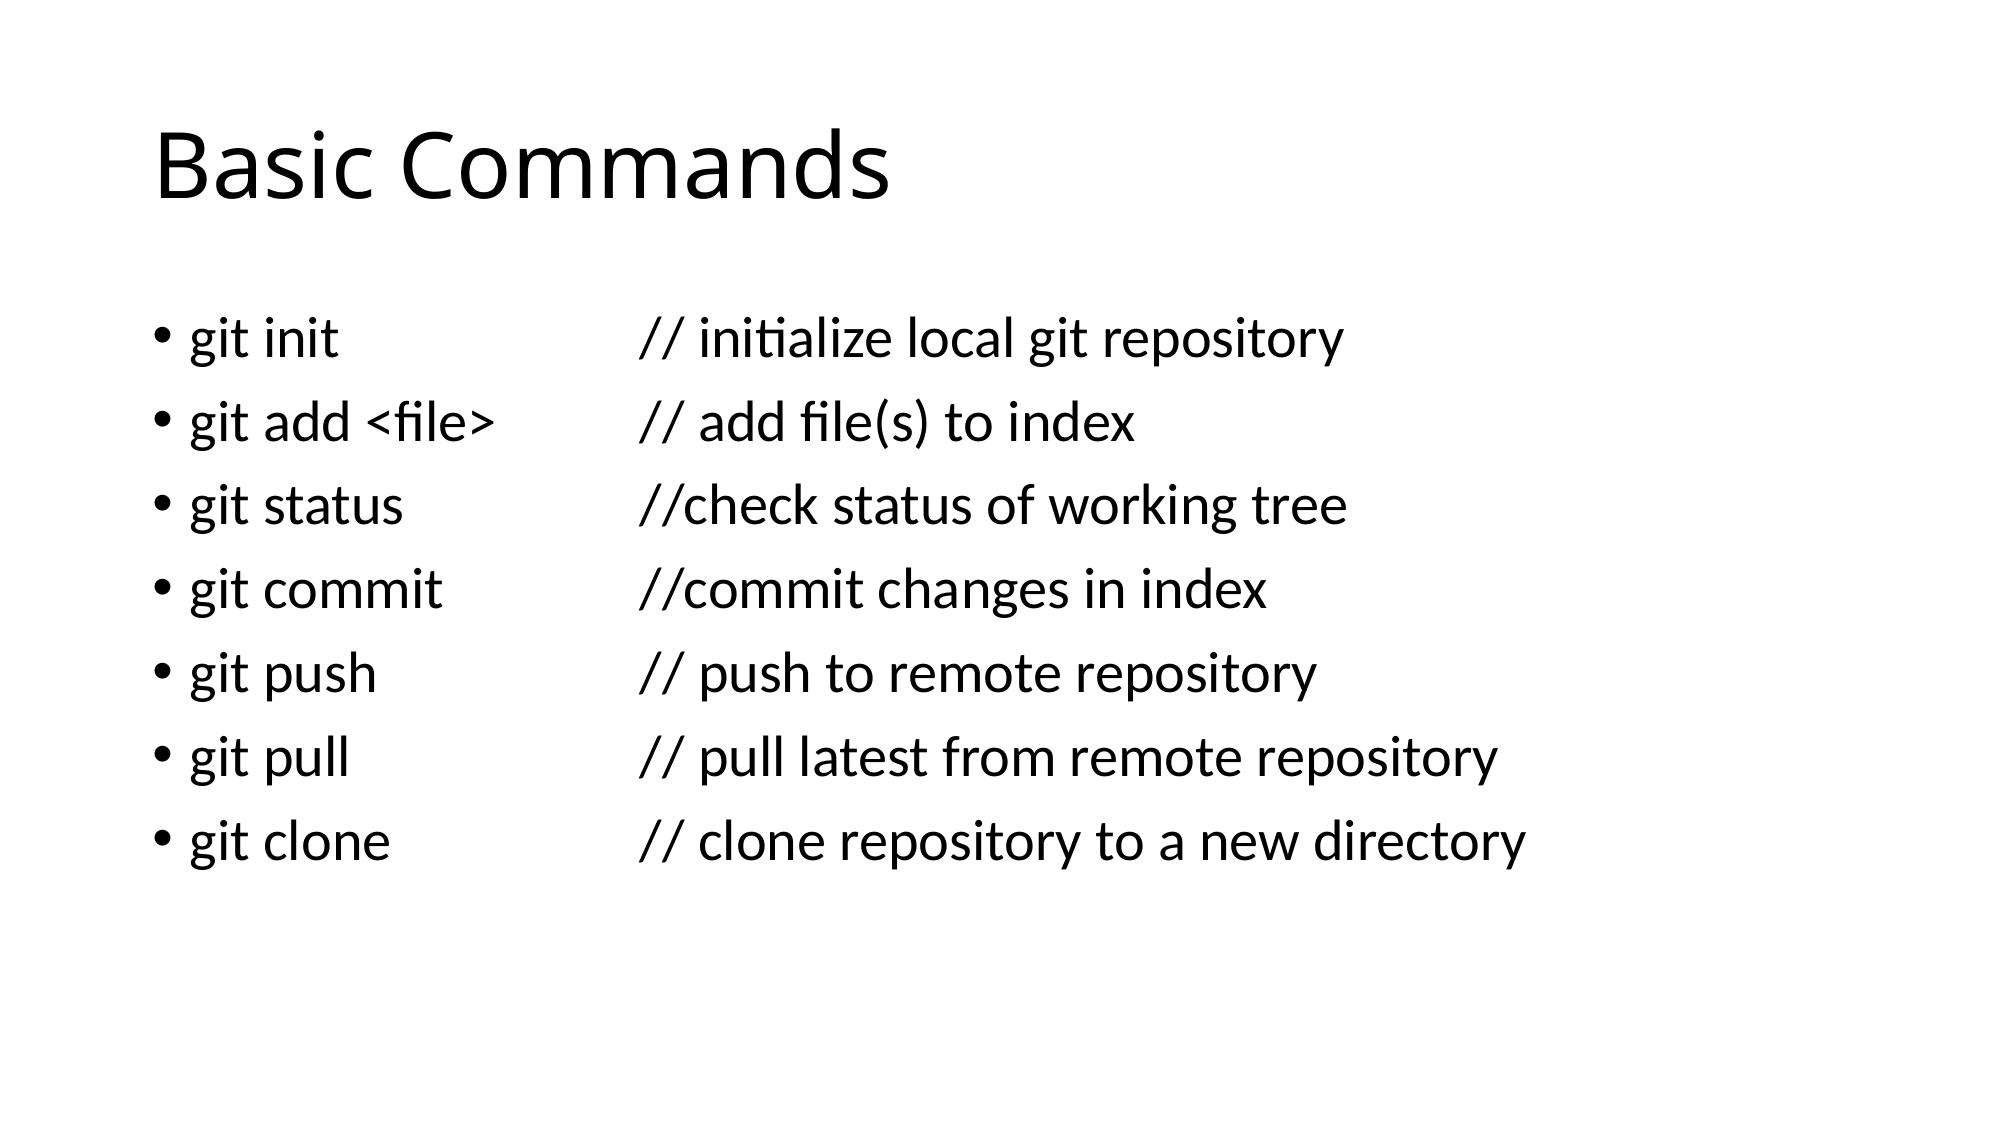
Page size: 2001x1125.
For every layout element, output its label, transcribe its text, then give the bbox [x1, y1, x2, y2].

list git init // initialize local git repository git add <file> // add file(s) to index git status //check status of working tree git commit //commit changes in index git push // push to remote repository git pull // pull latest from remote repository git clone // clone repository to a new directory [137, 299, 1863, 1014]
title Basic Commands [137, 59, 1863, 278]
